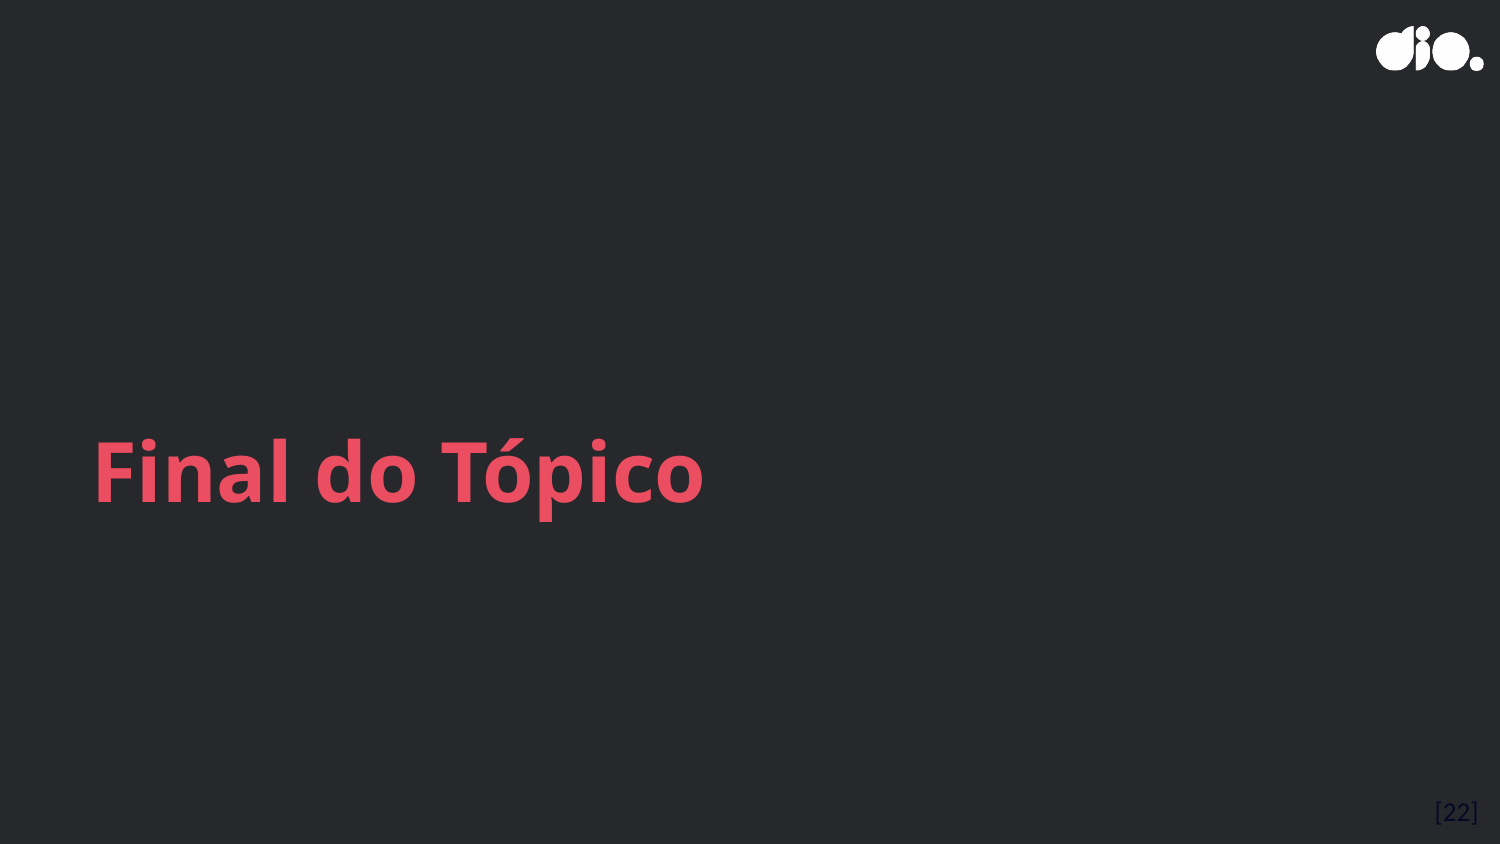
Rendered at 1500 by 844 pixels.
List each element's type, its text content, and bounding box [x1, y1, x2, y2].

slide_number [22] [1403, 779, 1494, 844]
text_box Final do Tópico [76, 421, 1387, 502]
picture [1376, 26, 1484, 71]
